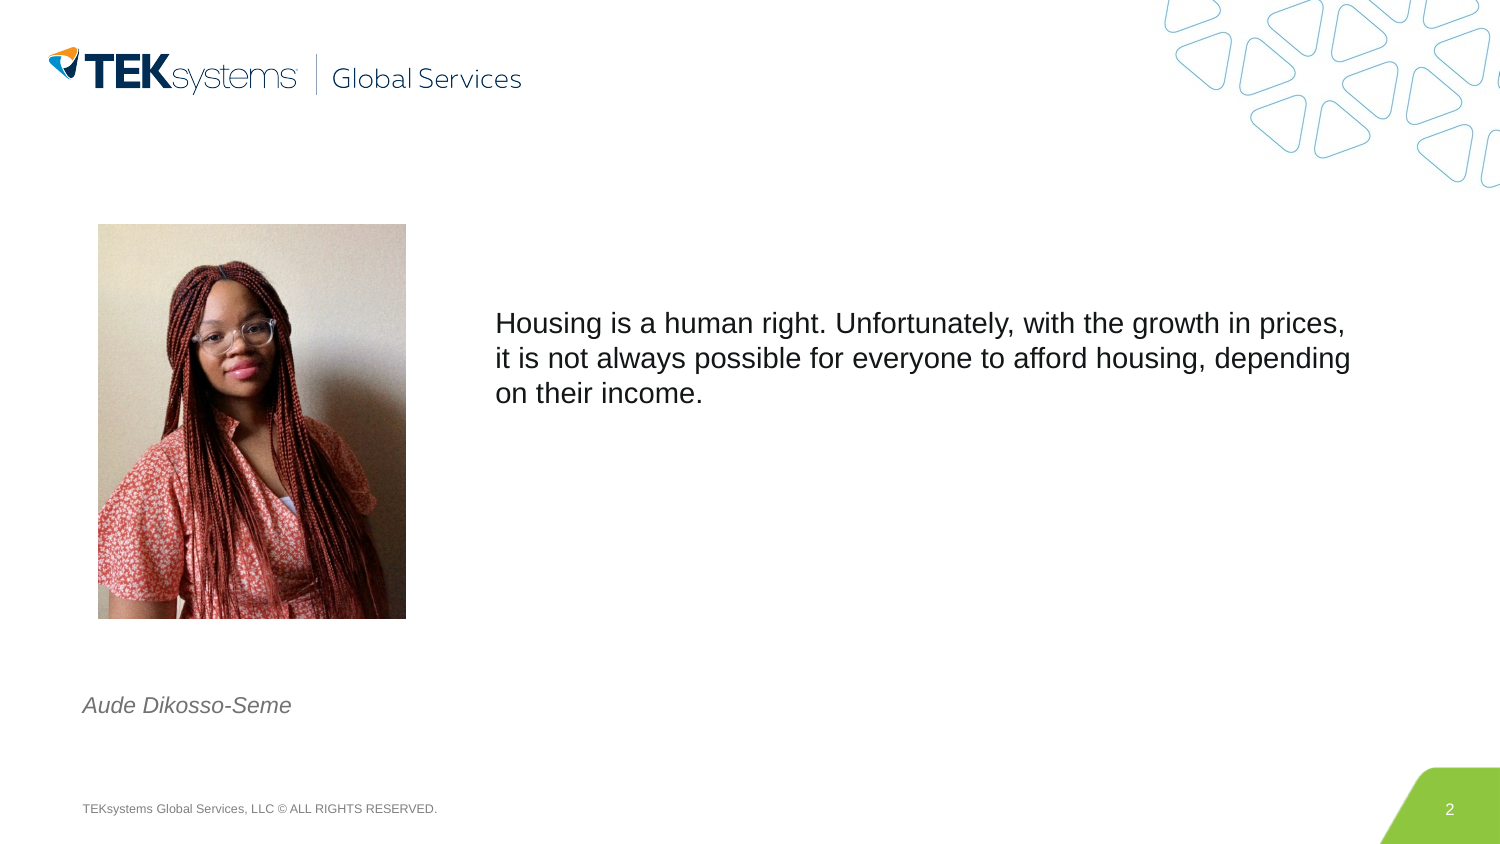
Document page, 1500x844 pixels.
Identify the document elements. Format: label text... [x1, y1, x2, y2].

list Housing is a human right. Unfortunately, with the growth in prices, it is not always possible for everyone to afford housing, depending on their income. [480, 297, 1370, 488]
picture [0, 0, 1500, 844]
slide_number 2 [1402, 790, 1470, 827]
list Aude Dikosso-Seme [82, 682, 496, 844]
